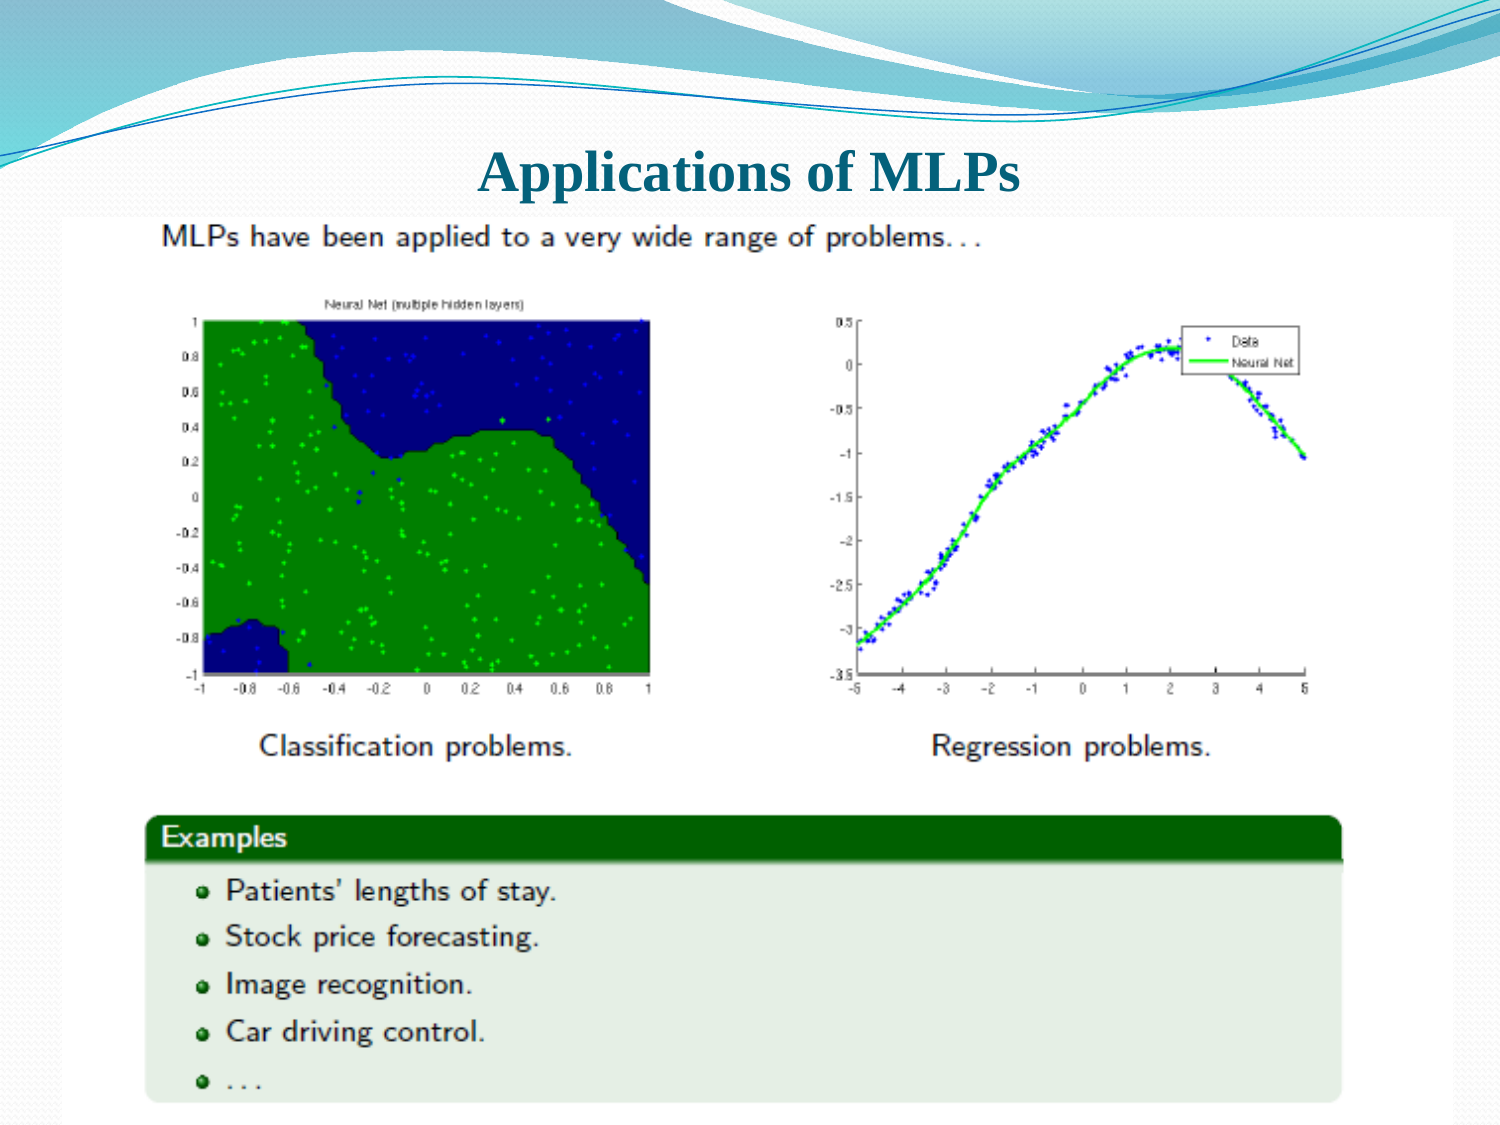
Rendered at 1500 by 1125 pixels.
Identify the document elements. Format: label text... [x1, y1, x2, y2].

title Applications of MLPs [75, 75, 1425, 203]
picture [62, 217, 1454, 1125]
